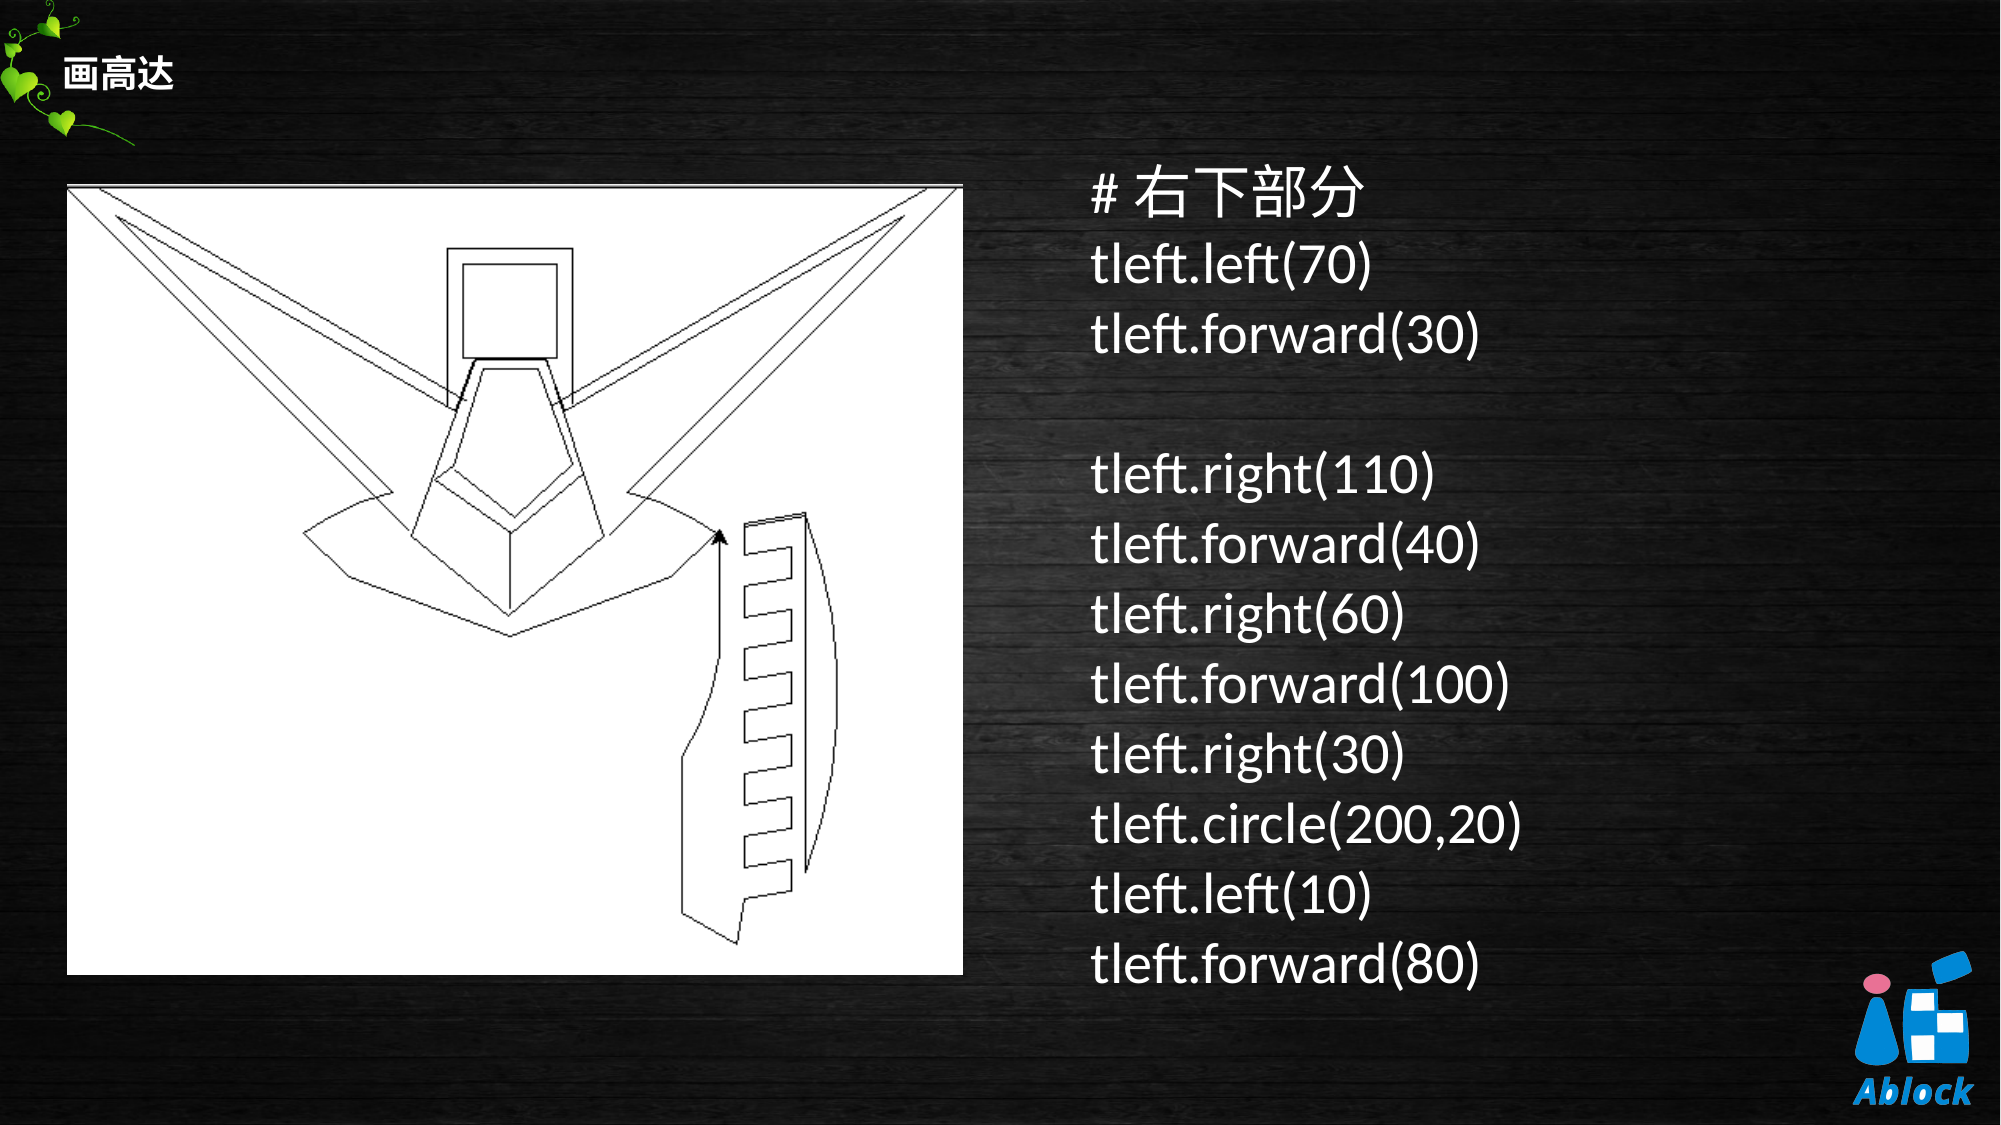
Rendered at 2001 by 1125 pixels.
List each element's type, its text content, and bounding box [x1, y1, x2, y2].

picture [0, 0, 2001, 1125]
text_box 画高达 [135, 42, 537, 103]
text_box #右下部分 tleft.left(70) tleft.forward(30) tleft.right(110) tleft.forward(40) tleft.right(60) tleft.forward(100) tleft.right(30) tleft.circle(200,20) tleft.left(10) tleft.forward(80) [1076, 147, 1968, 1003]
